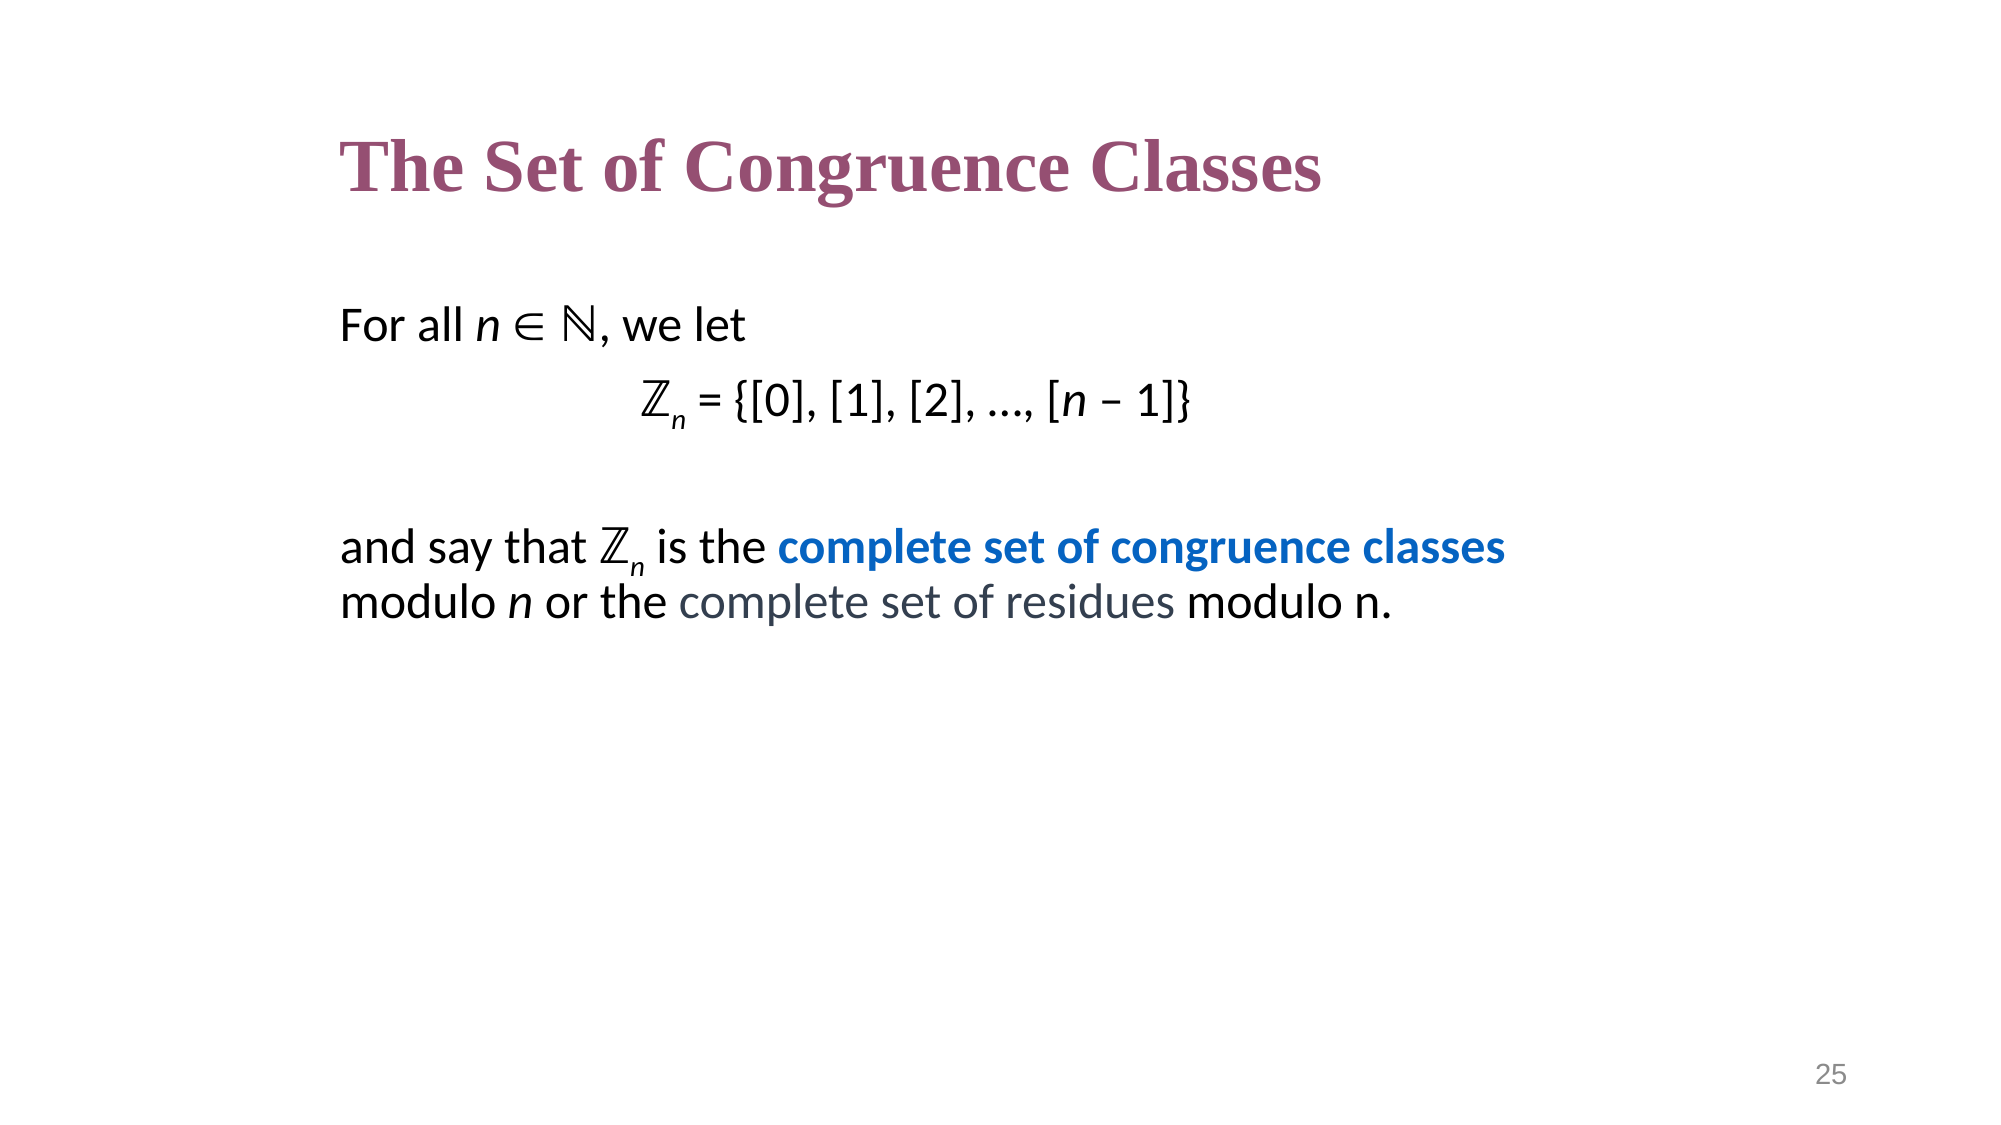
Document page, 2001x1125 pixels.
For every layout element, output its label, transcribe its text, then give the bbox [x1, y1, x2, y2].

list For all n  ℕ, we let ℤn = {[0], [1], [2], …, [n – 1]} and say that ℤn is the complete set of congruence classes modulo n or the complete set of residues modulo n. [324, 290, 1675, 1034]
slide_number 25 [1412, 1042, 1863, 1103]
title The Set of Congruence Classes [324, 73, 1675, 262]
